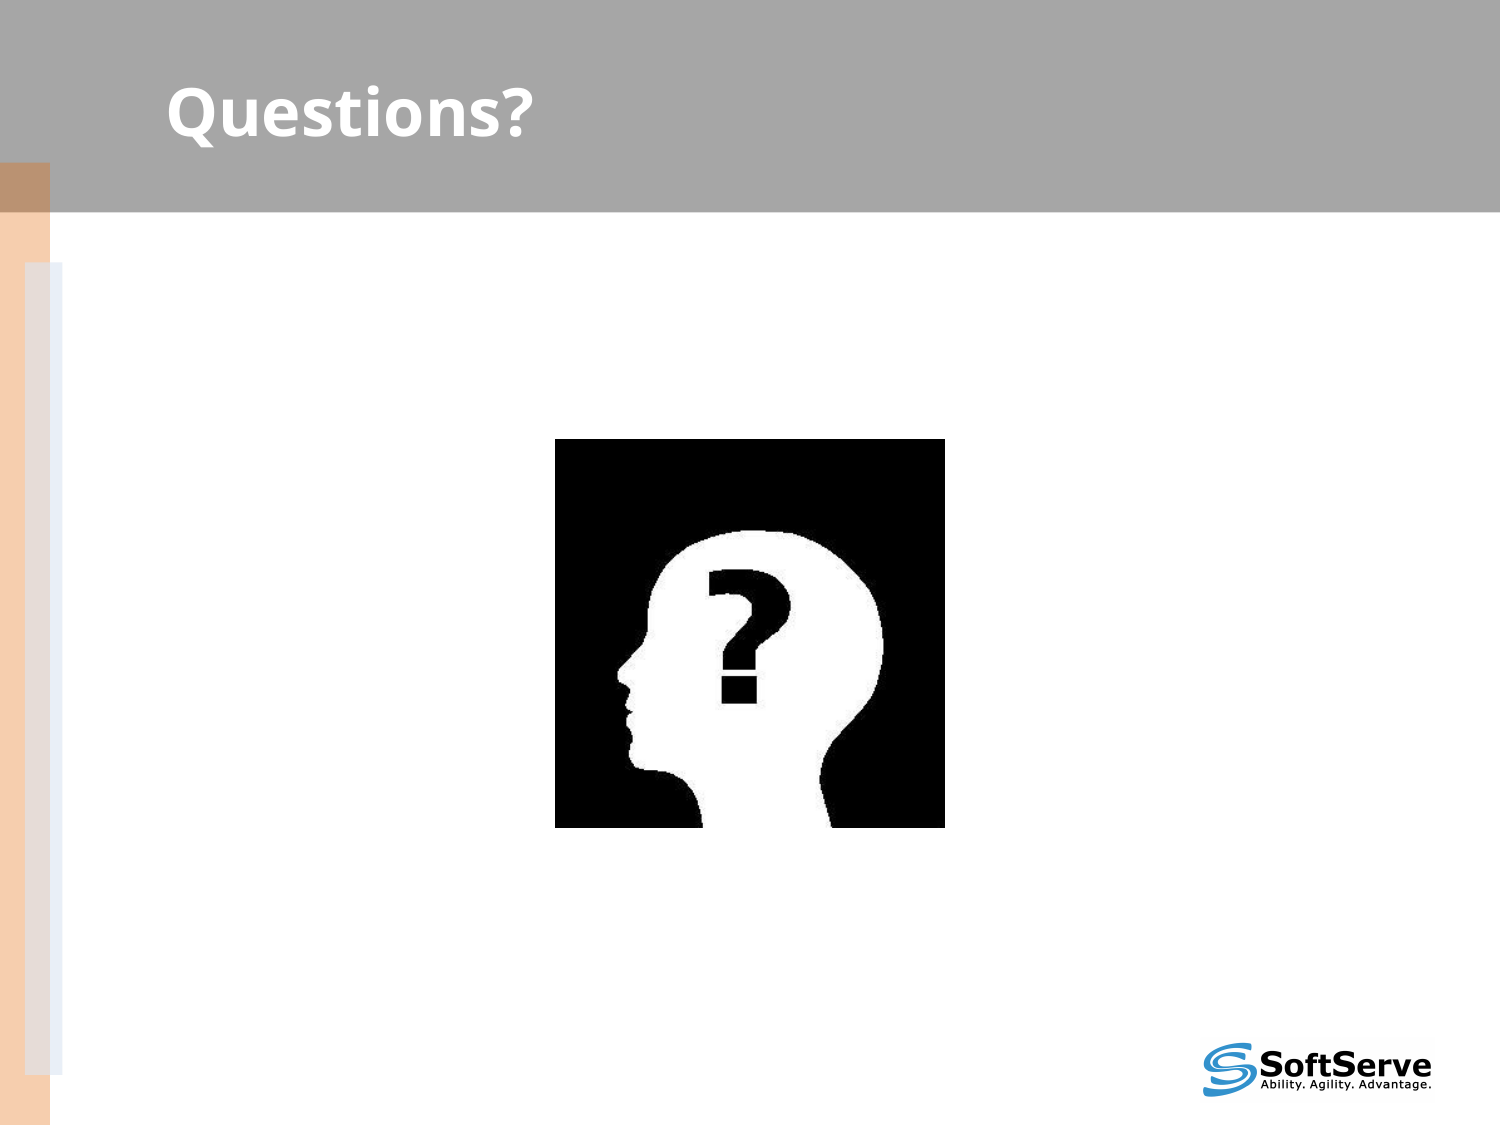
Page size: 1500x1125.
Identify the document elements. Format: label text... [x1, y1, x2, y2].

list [555, 439, 945, 828]
title Questions? [0, 0, 1500, 213]
picture [1200, 1037, 1435, 1103]
